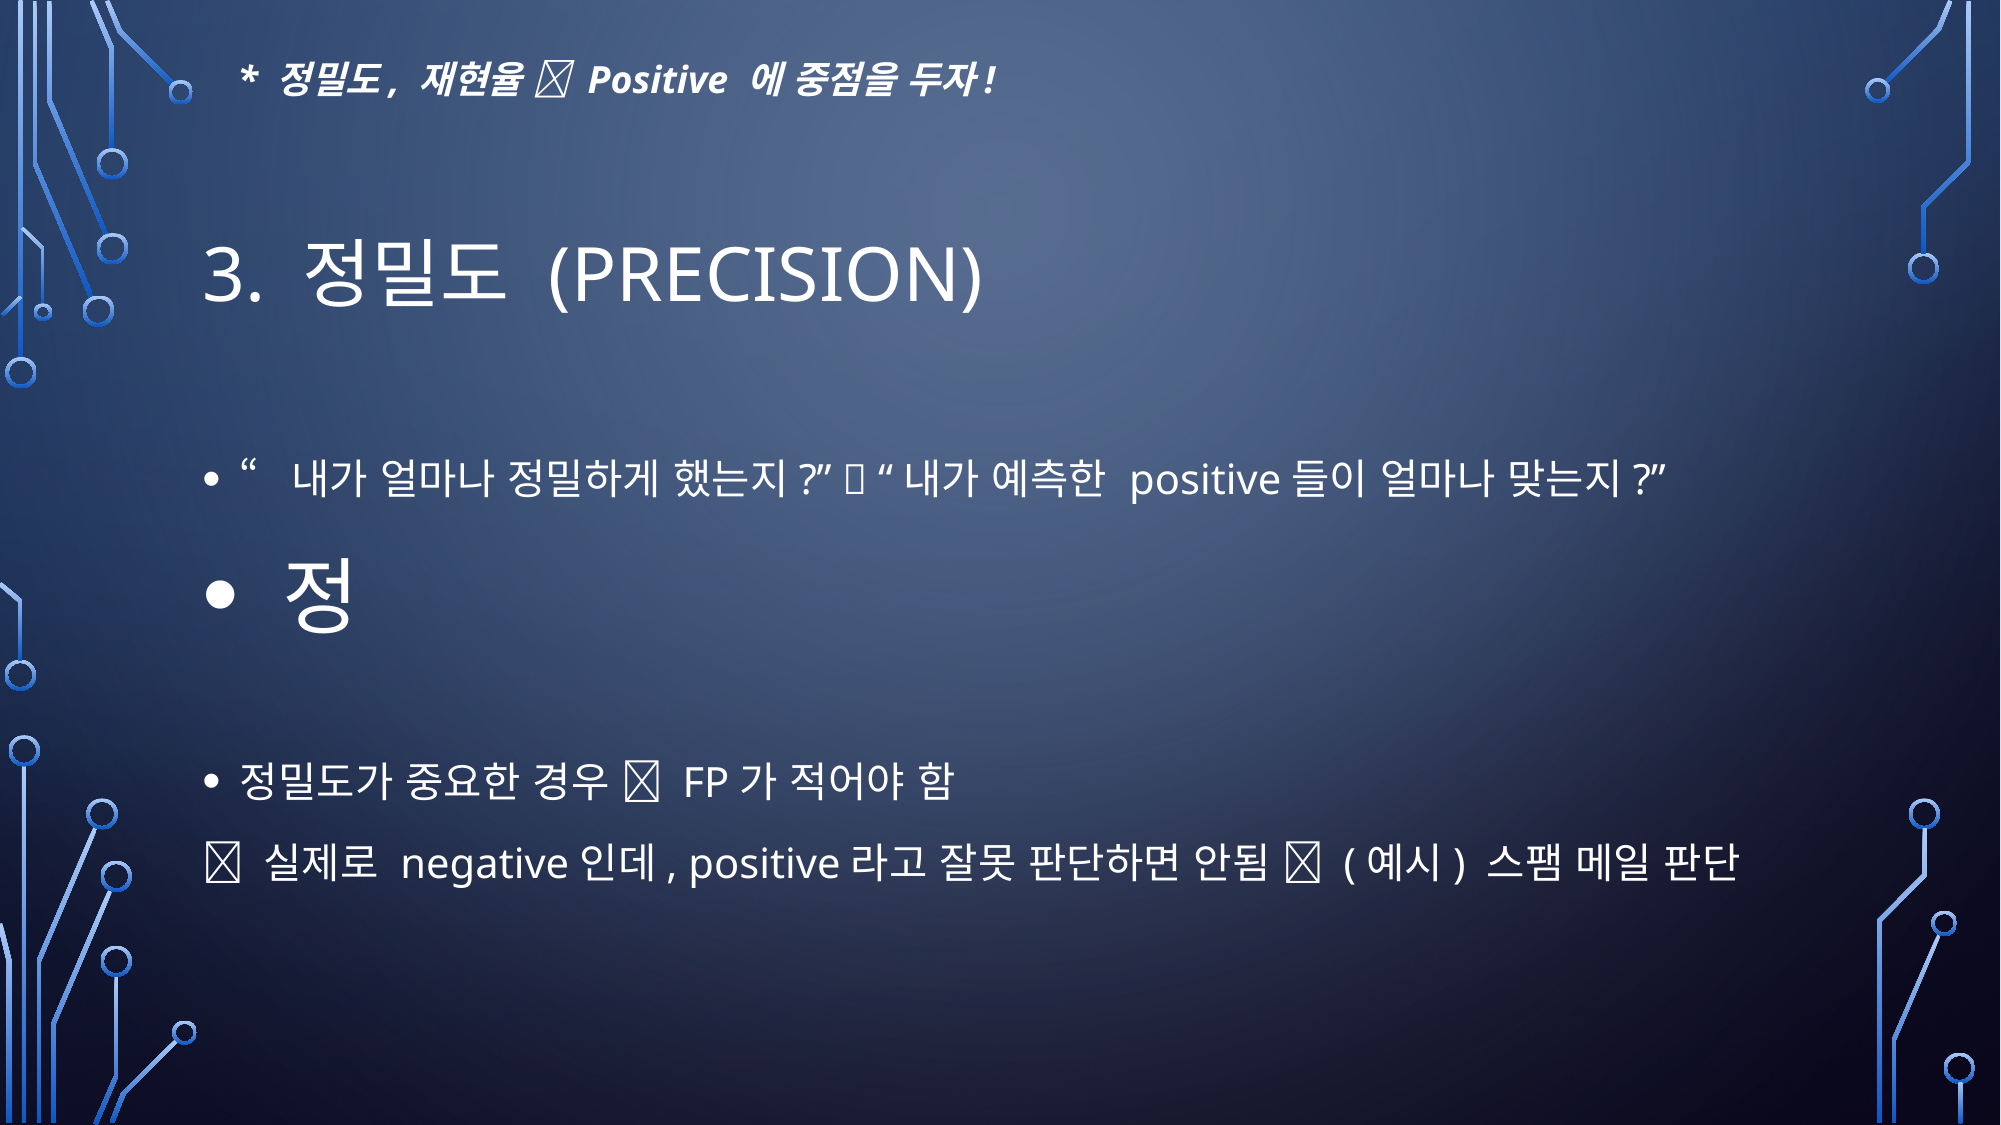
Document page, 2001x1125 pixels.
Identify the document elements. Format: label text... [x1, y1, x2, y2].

text_box * 정밀도, 재현율  Positive 에 중점을 두자! [222, 48, 1010, 154]
title 3. 정밀도 (precision) [187, 156, 1813, 399]
